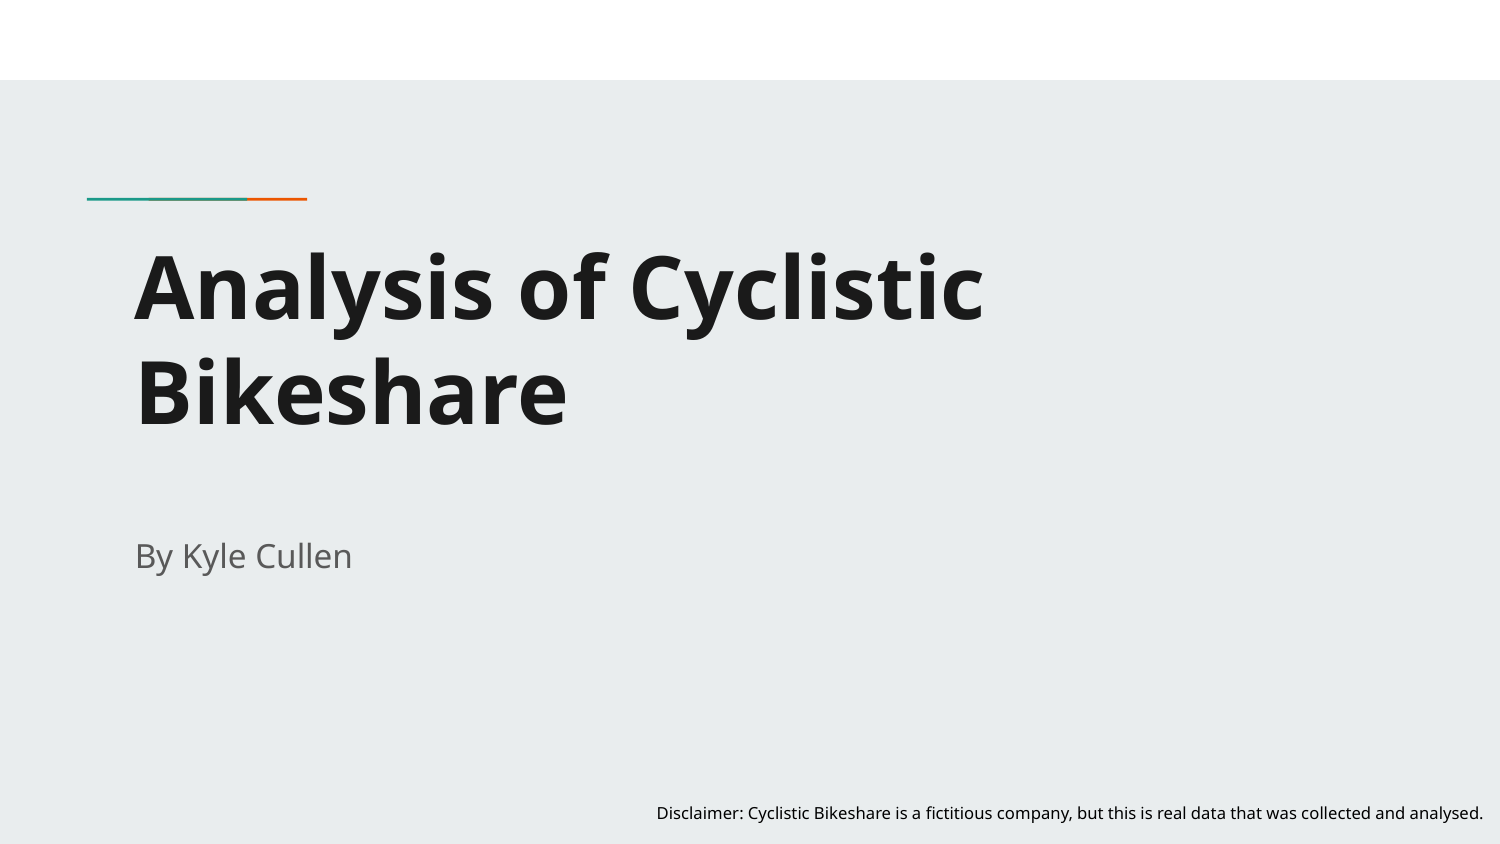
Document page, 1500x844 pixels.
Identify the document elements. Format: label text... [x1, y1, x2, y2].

text_box Disclaimer: Cyclistic Bikeshare is a fictitious company, but this is real data that was collected and analysed. [459, 793, 1500, 834]
title Analysis of Cyclistic Bikeshare [119, 216, 1381, 490]
subtitle By Kyle Cullen [119, 520, 1381, 610]
